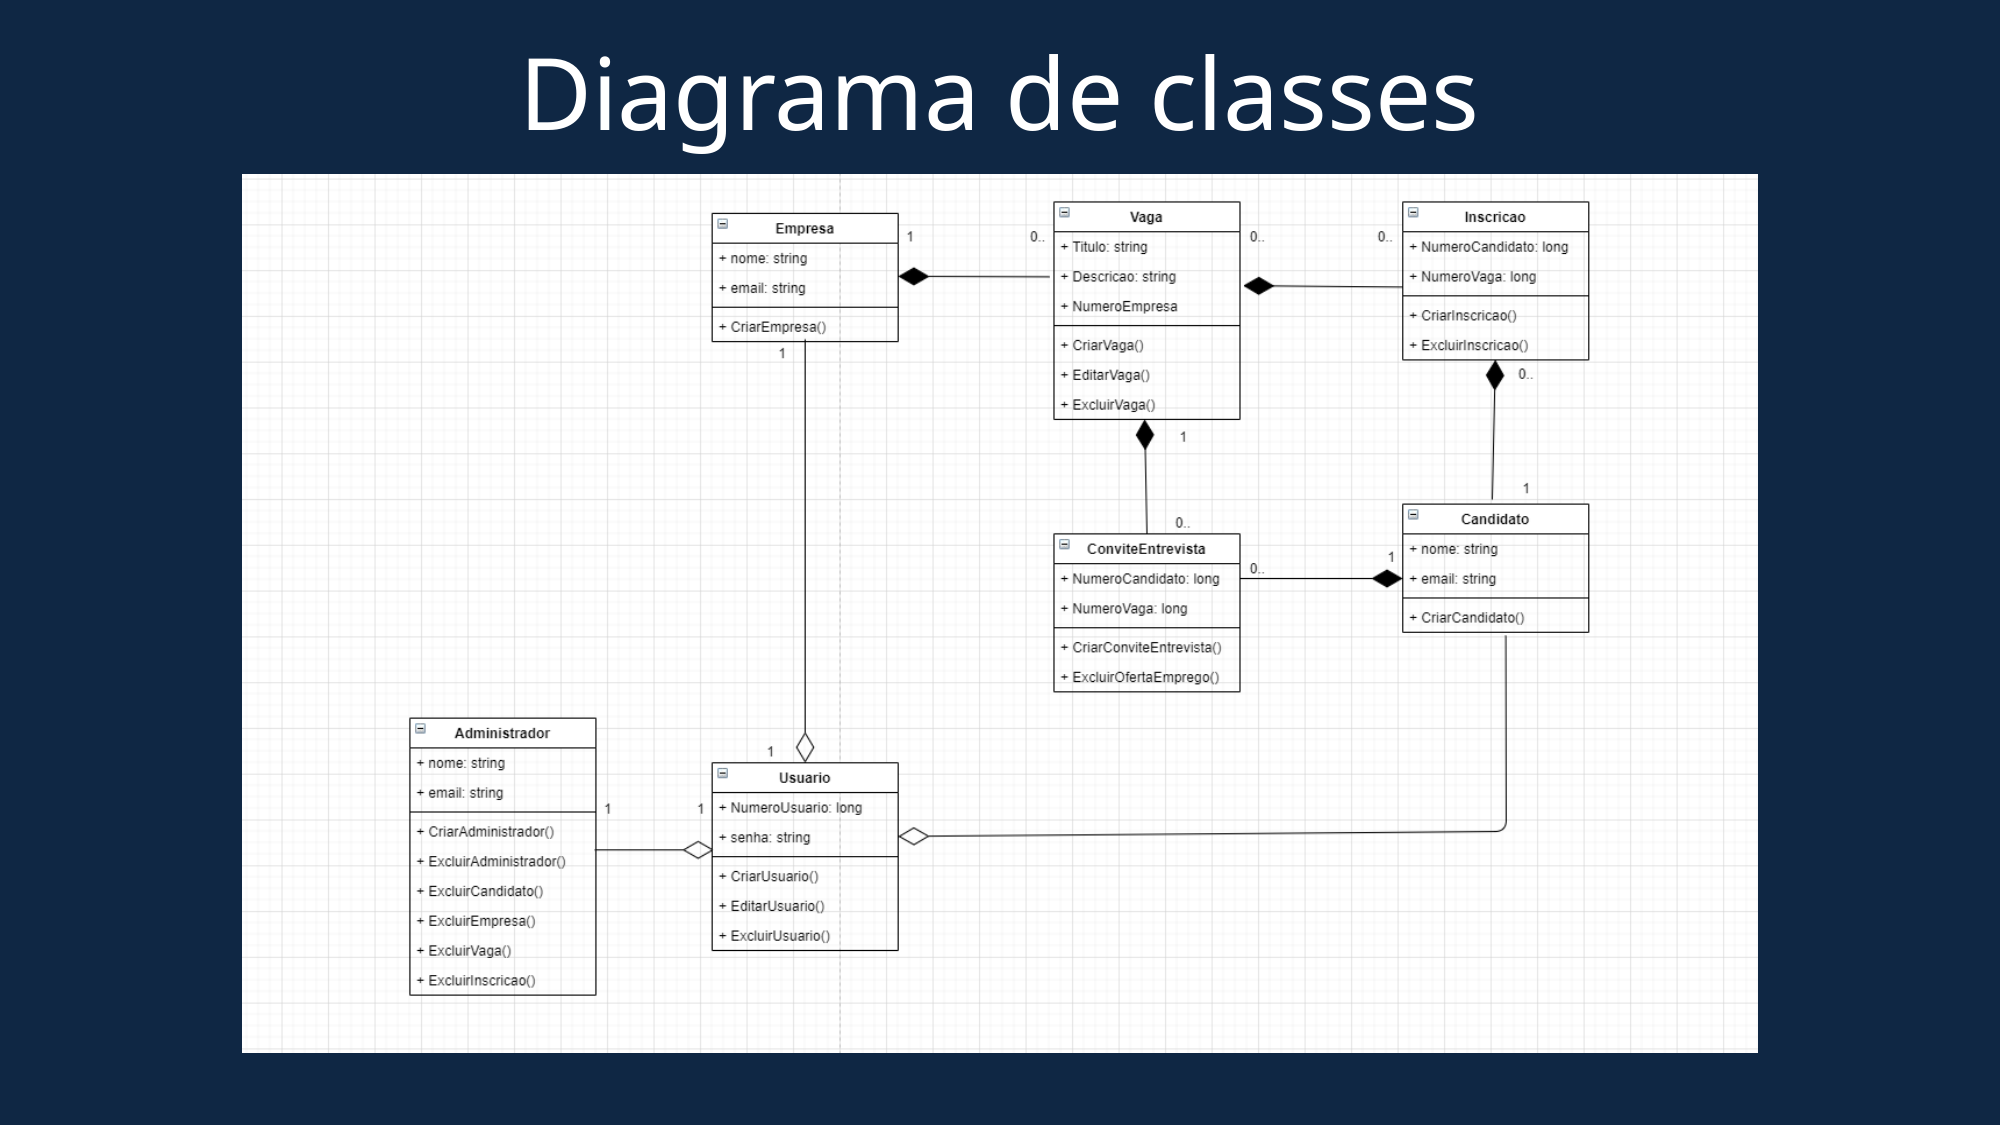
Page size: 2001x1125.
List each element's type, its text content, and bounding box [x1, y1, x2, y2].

picture [242, 174, 1758, 1053]
title Diagrama de classes [137, 0, 1863, 207]
